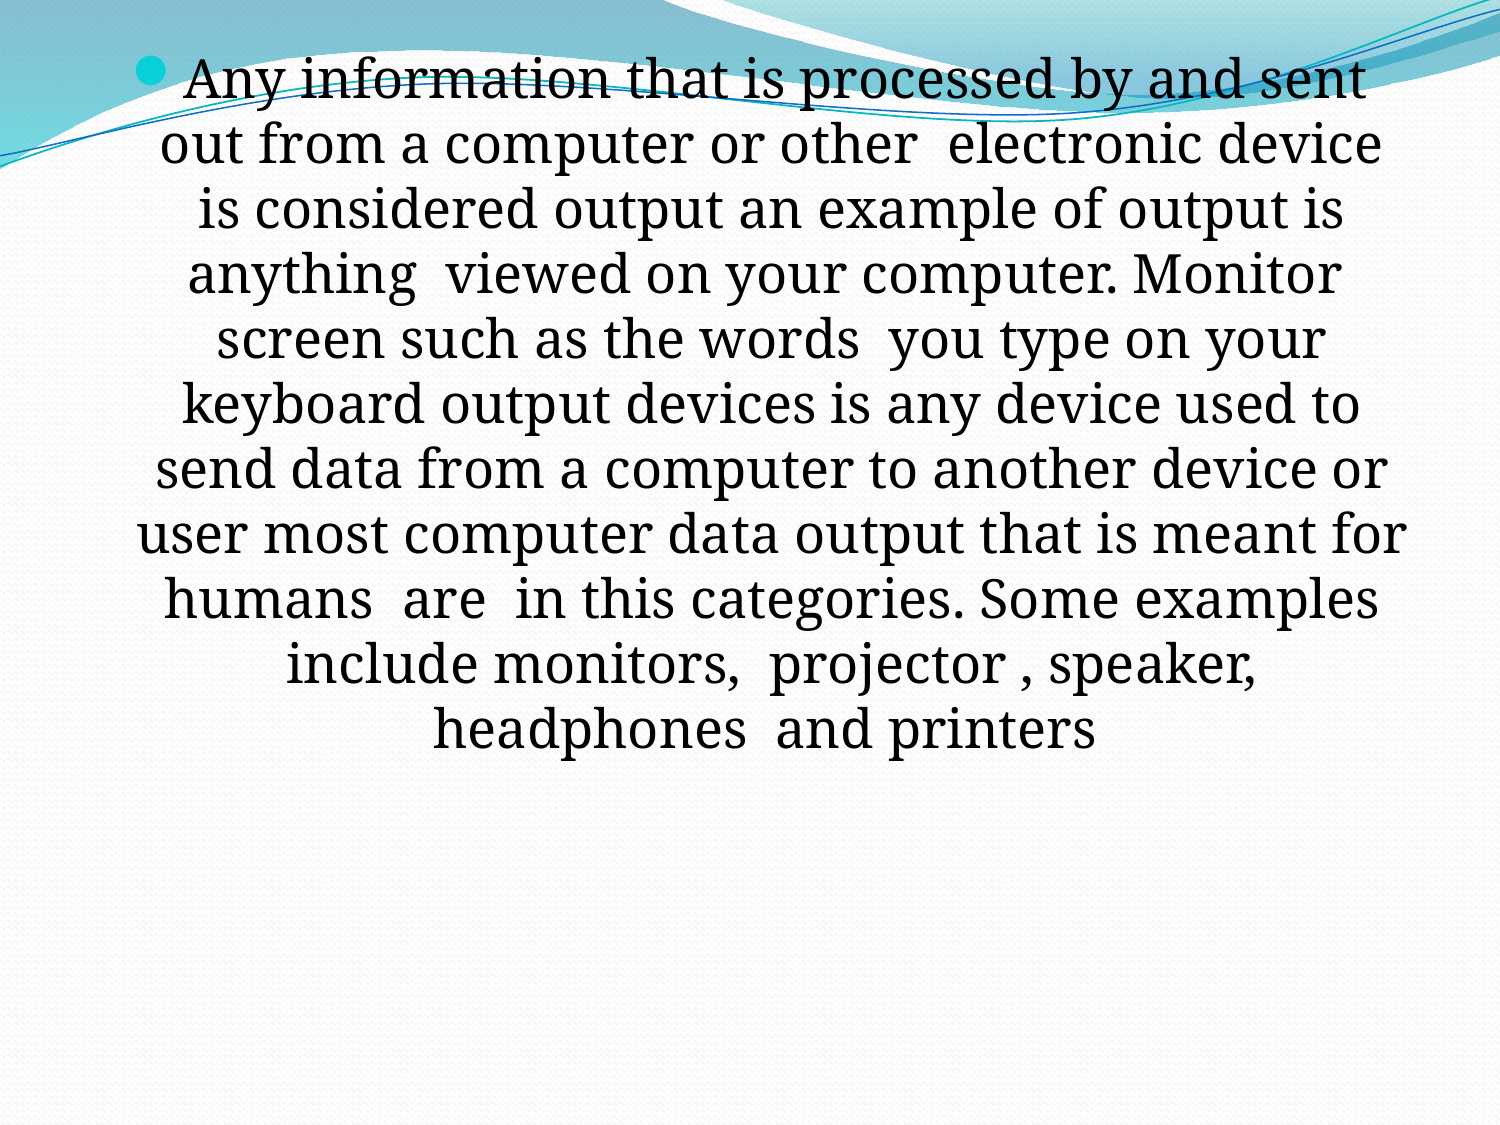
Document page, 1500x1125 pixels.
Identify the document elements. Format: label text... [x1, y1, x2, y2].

list Any information that is processed by and sent out from a computer or other electronic device is considered output an example of output is anything viewed on your computer. Monitor screen such as the words you type on your keyboard output devices is any device used to send data from a computer to another device or user most computer data output that is meant for humans are in this categories. Some examples include monitors, projector , speaker, headphones and printers [75, 37, 1425, 1038]
